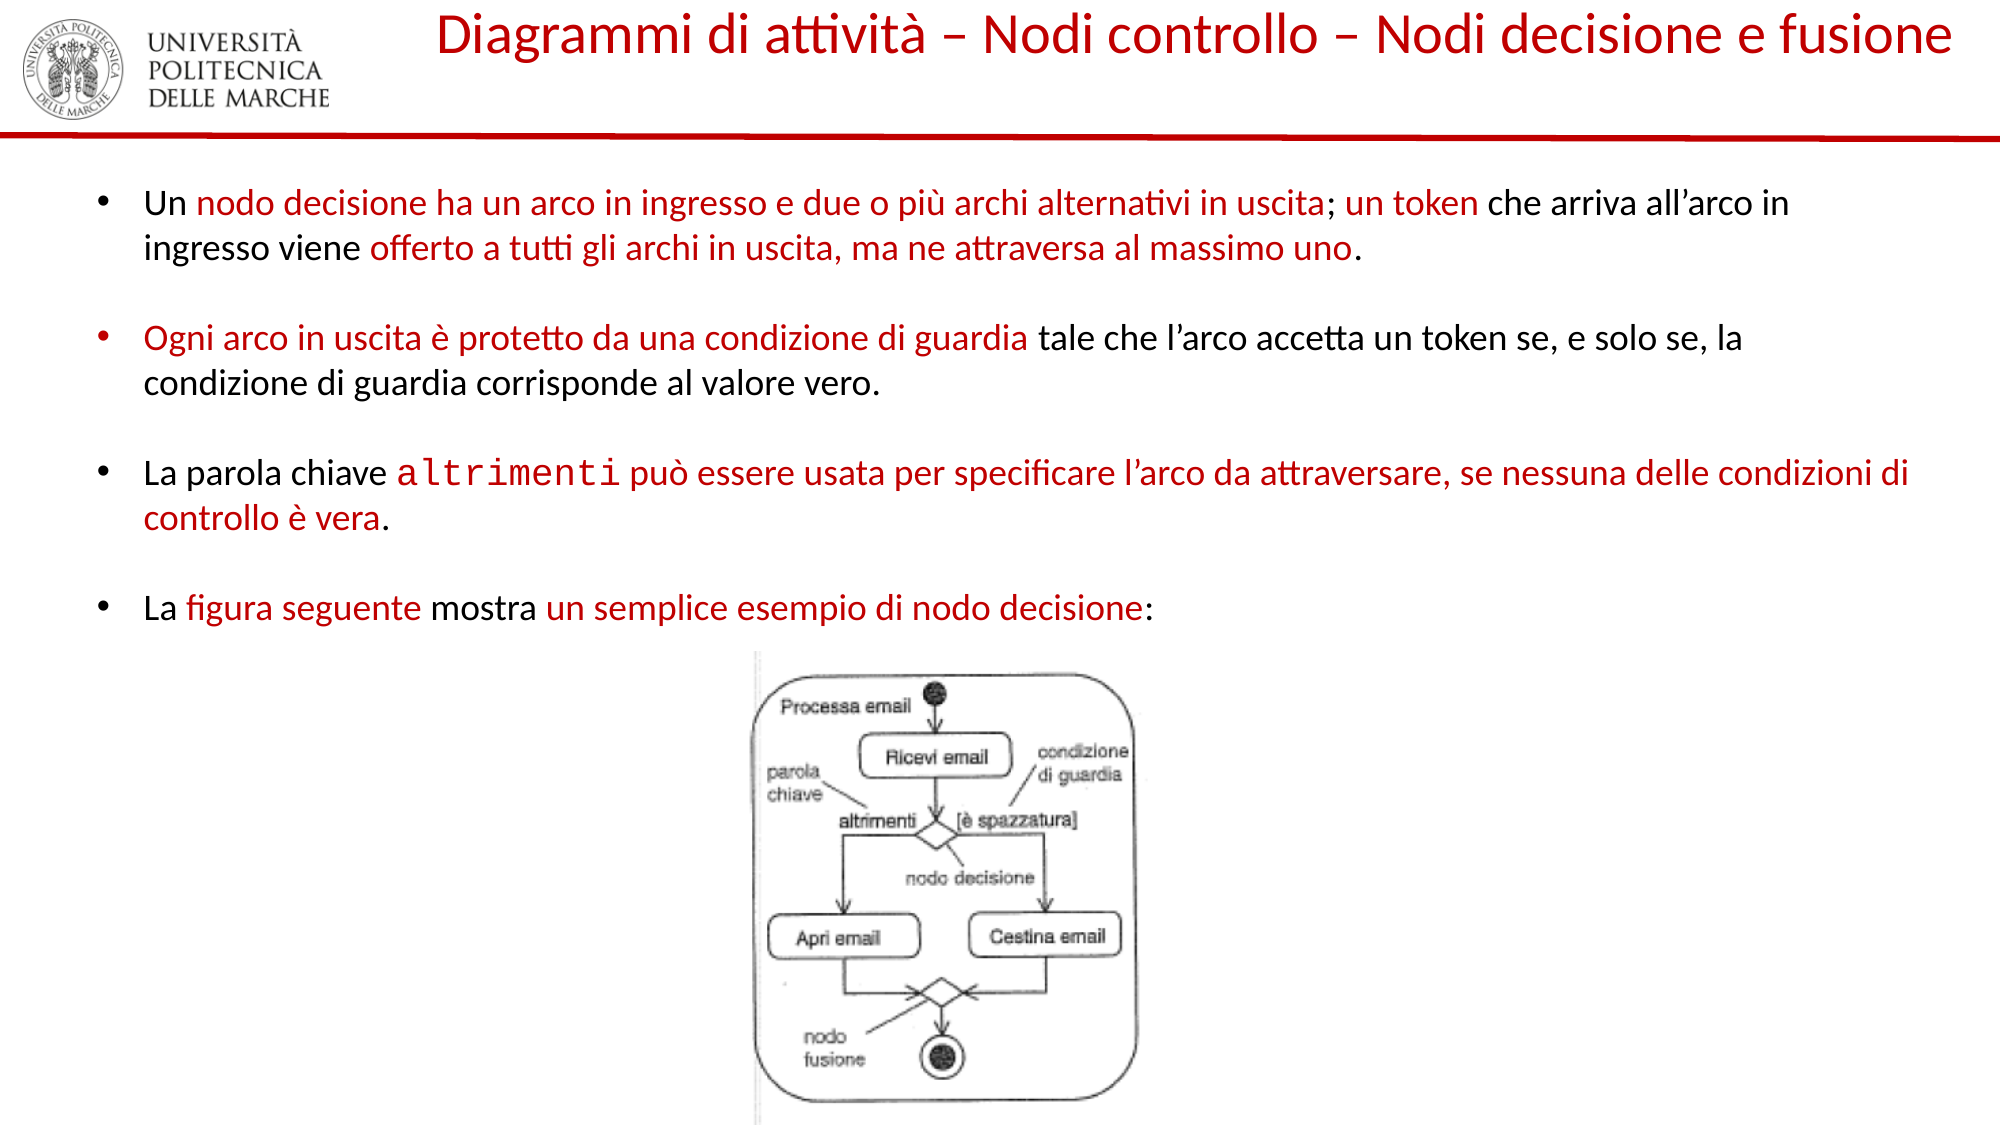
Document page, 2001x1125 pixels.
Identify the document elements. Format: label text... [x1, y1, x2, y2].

picture [23, 17, 329, 122]
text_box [0, 135, 2000, 139]
text_box Diagrammi di attività – Nodi controllo – Nodi decisione e fusione [421, 0, 1969, 73]
picture [736, 651, 1156, 1125]
text_box Un nodo decisione ha un arco in ingresso e due o più archi alternativi in uscita; un token che arriva all’arco in ingresso viene offerto a tutti gli archi in uscita, ma ne attraversa al massimo uno. Ogni arco in uscita è protetto da una condizione di guardia tale che l’arco accetta un token se, e solo se, la condizione di guardia corrisponde al valore vero. La parola chiave altrimenti può essere usata per specificare l’arco da attraversare, se nessuna delle condizioni di controllo è vera. La figura seguente mostra un semplice esempio di nodo decisione: [82, 170, 1932, 681]
